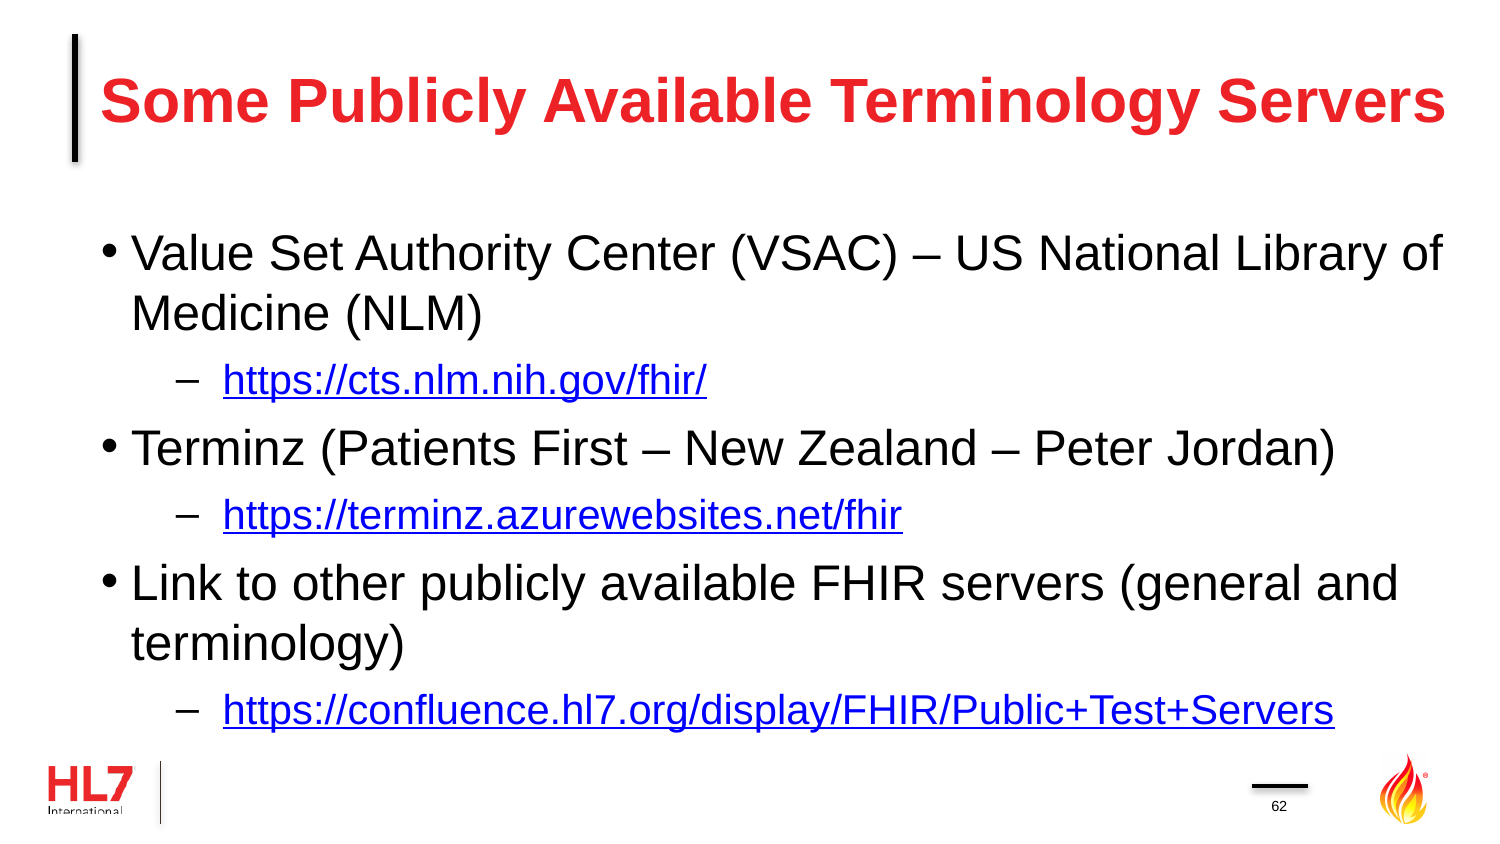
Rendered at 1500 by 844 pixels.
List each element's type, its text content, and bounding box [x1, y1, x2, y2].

title Some Publicly Available Terminology Servers [100, 33, 1451, 163]
picture [1380, 753, 1428, 824]
slide_number 62 [1257, 788, 1302, 815]
list Value Set Authority Center (VSAC) – US National Library of Medicine (NLM) https://cts.nlm.nih.gov/fhir/ Terminz (Patients First – New Zealand – Peter Jordan) https://terminz.azurewebsites.net/fhir Link to other publicly available FHIR servers (general and terminology) https://confluence.hl7.org/display/FHIR/Public+Test+Servers [100, 220, 1451, 701]
